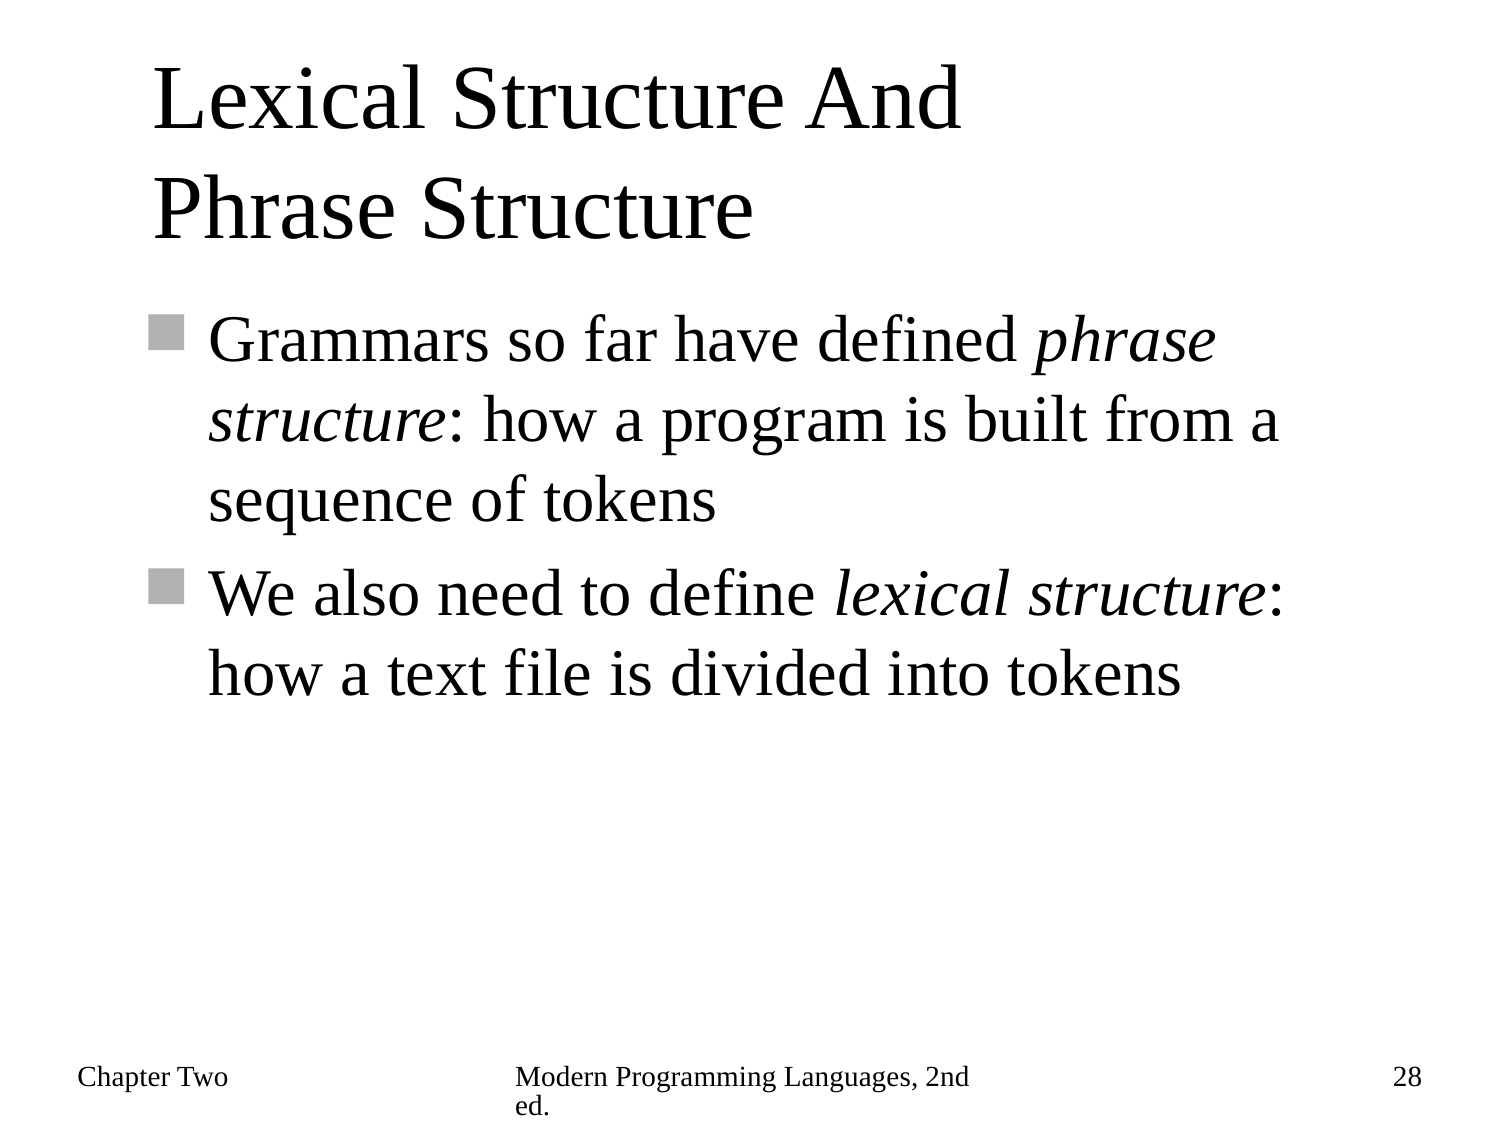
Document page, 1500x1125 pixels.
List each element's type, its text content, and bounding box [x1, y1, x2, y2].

title Lexical Structure And Phrase Structure [137, 56, 1413, 238]
slide_number Chapter Two [62, 1036, 401, 1113]
footer Modern Programming Languages, 2nd ed. [499, 1036, 1001, 1113]
list Grammars so far have defined phrase structure: how a program is built from a sequence of tokens We also need to define lexical structure: how a text file is divided into tokens [137, 287, 1413, 963]
slide_number 28 [1124, 1036, 1438, 1113]
